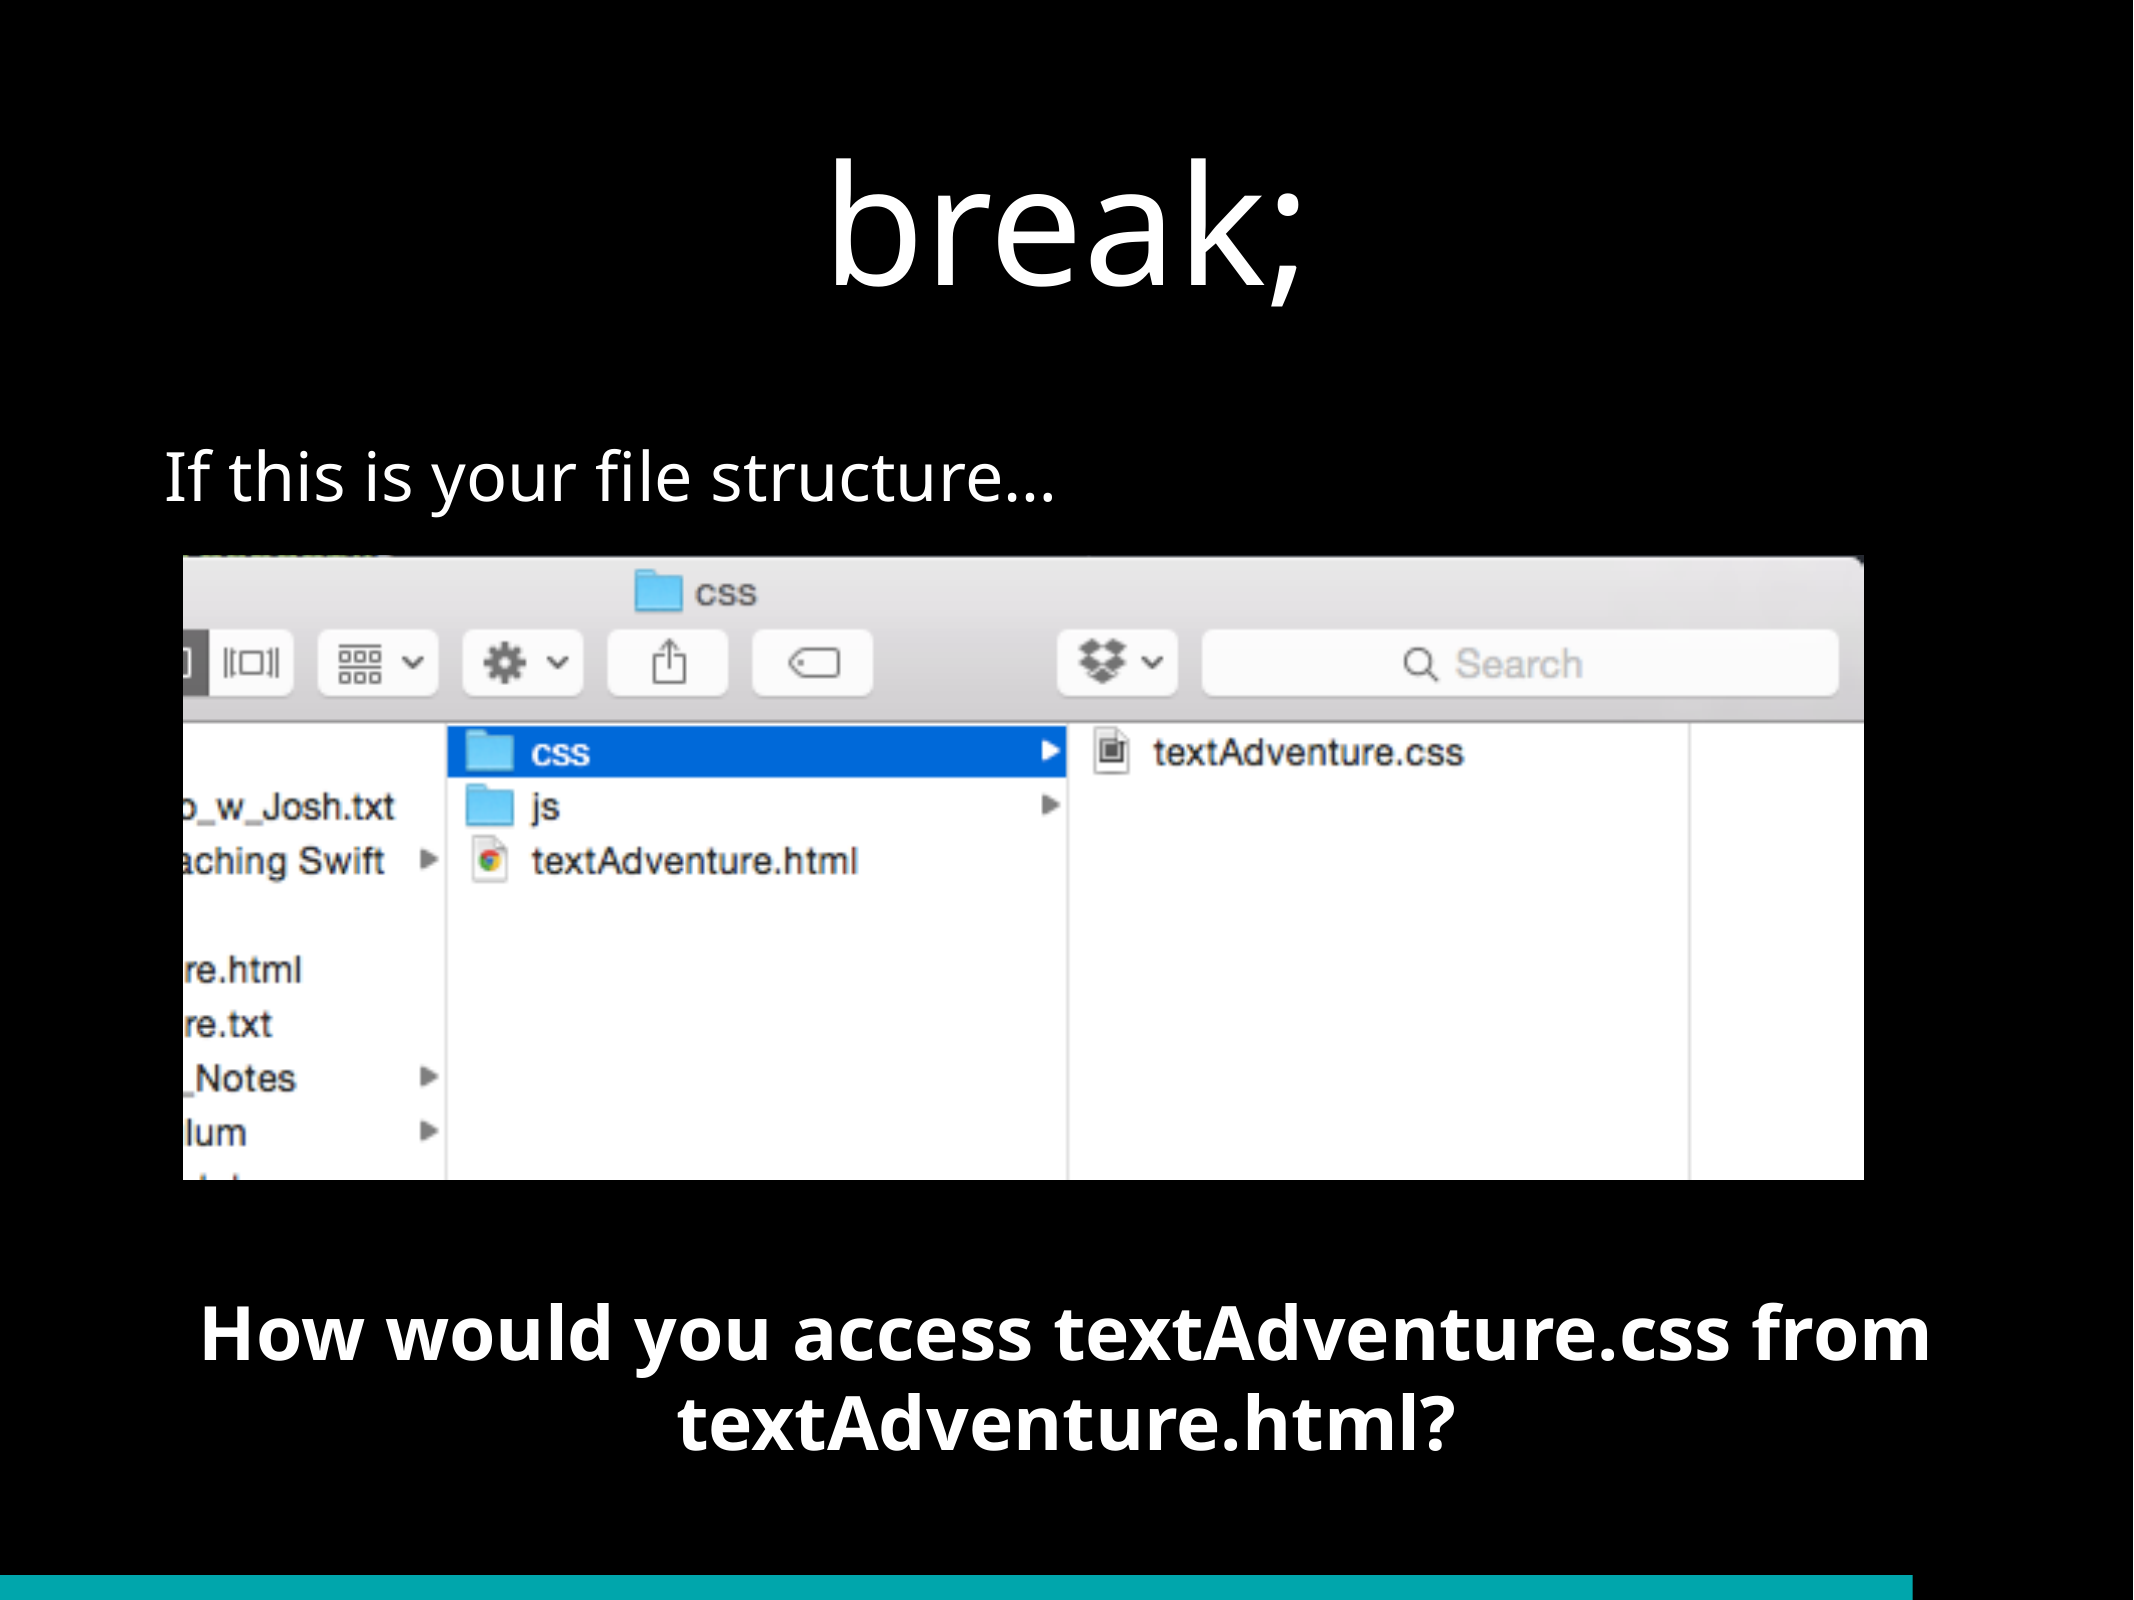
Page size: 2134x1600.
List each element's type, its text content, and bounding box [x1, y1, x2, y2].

text_box [0, 1575, 1913, 1600]
list If this is your file structure… [155, 424, 1978, 525]
picture [182, 555, 1864, 1181]
text_box How would you access textAdventure.css from textAdventure.html? [120, 1277, 2014, 1474]
title break; [155, 41, 1978, 397]
